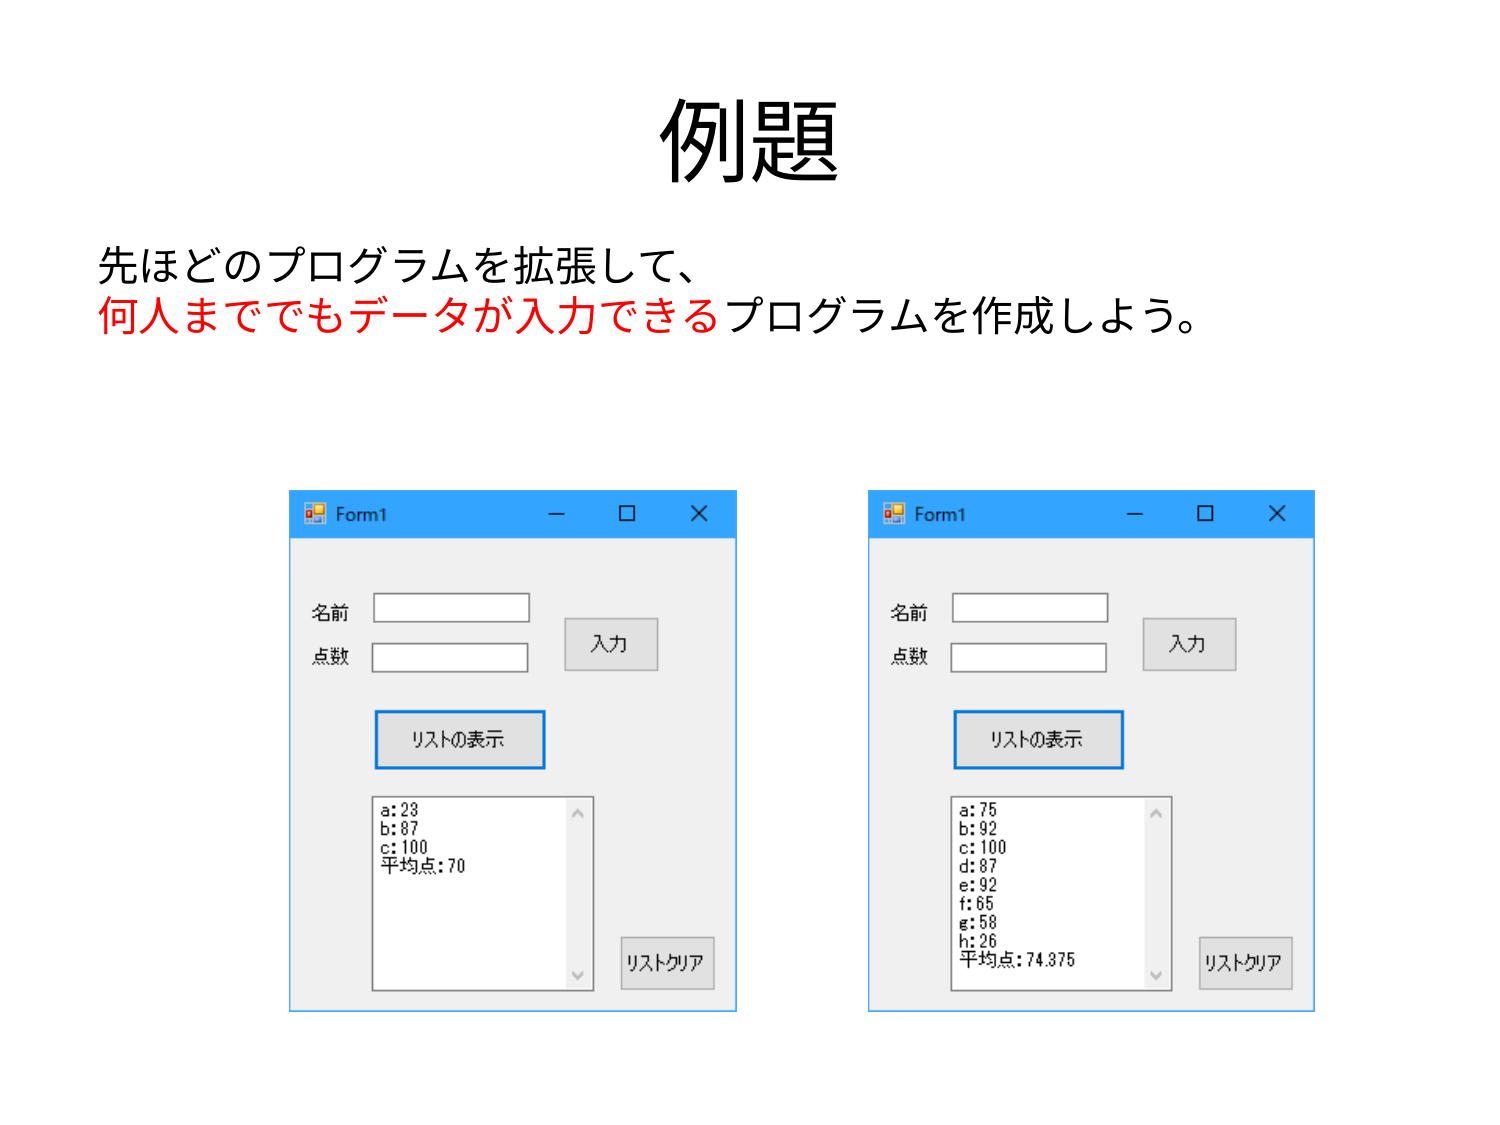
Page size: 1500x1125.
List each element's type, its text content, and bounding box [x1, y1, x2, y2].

picture [289, 489, 737, 1013]
title 例題 [75, 45, 1425, 233]
picture [867, 489, 1316, 1013]
text_box 先ほどのプログラムを拡張して、 何人まででもデータが入力できるプログラムを作成しよう。 [82, 232, 1235, 348]
